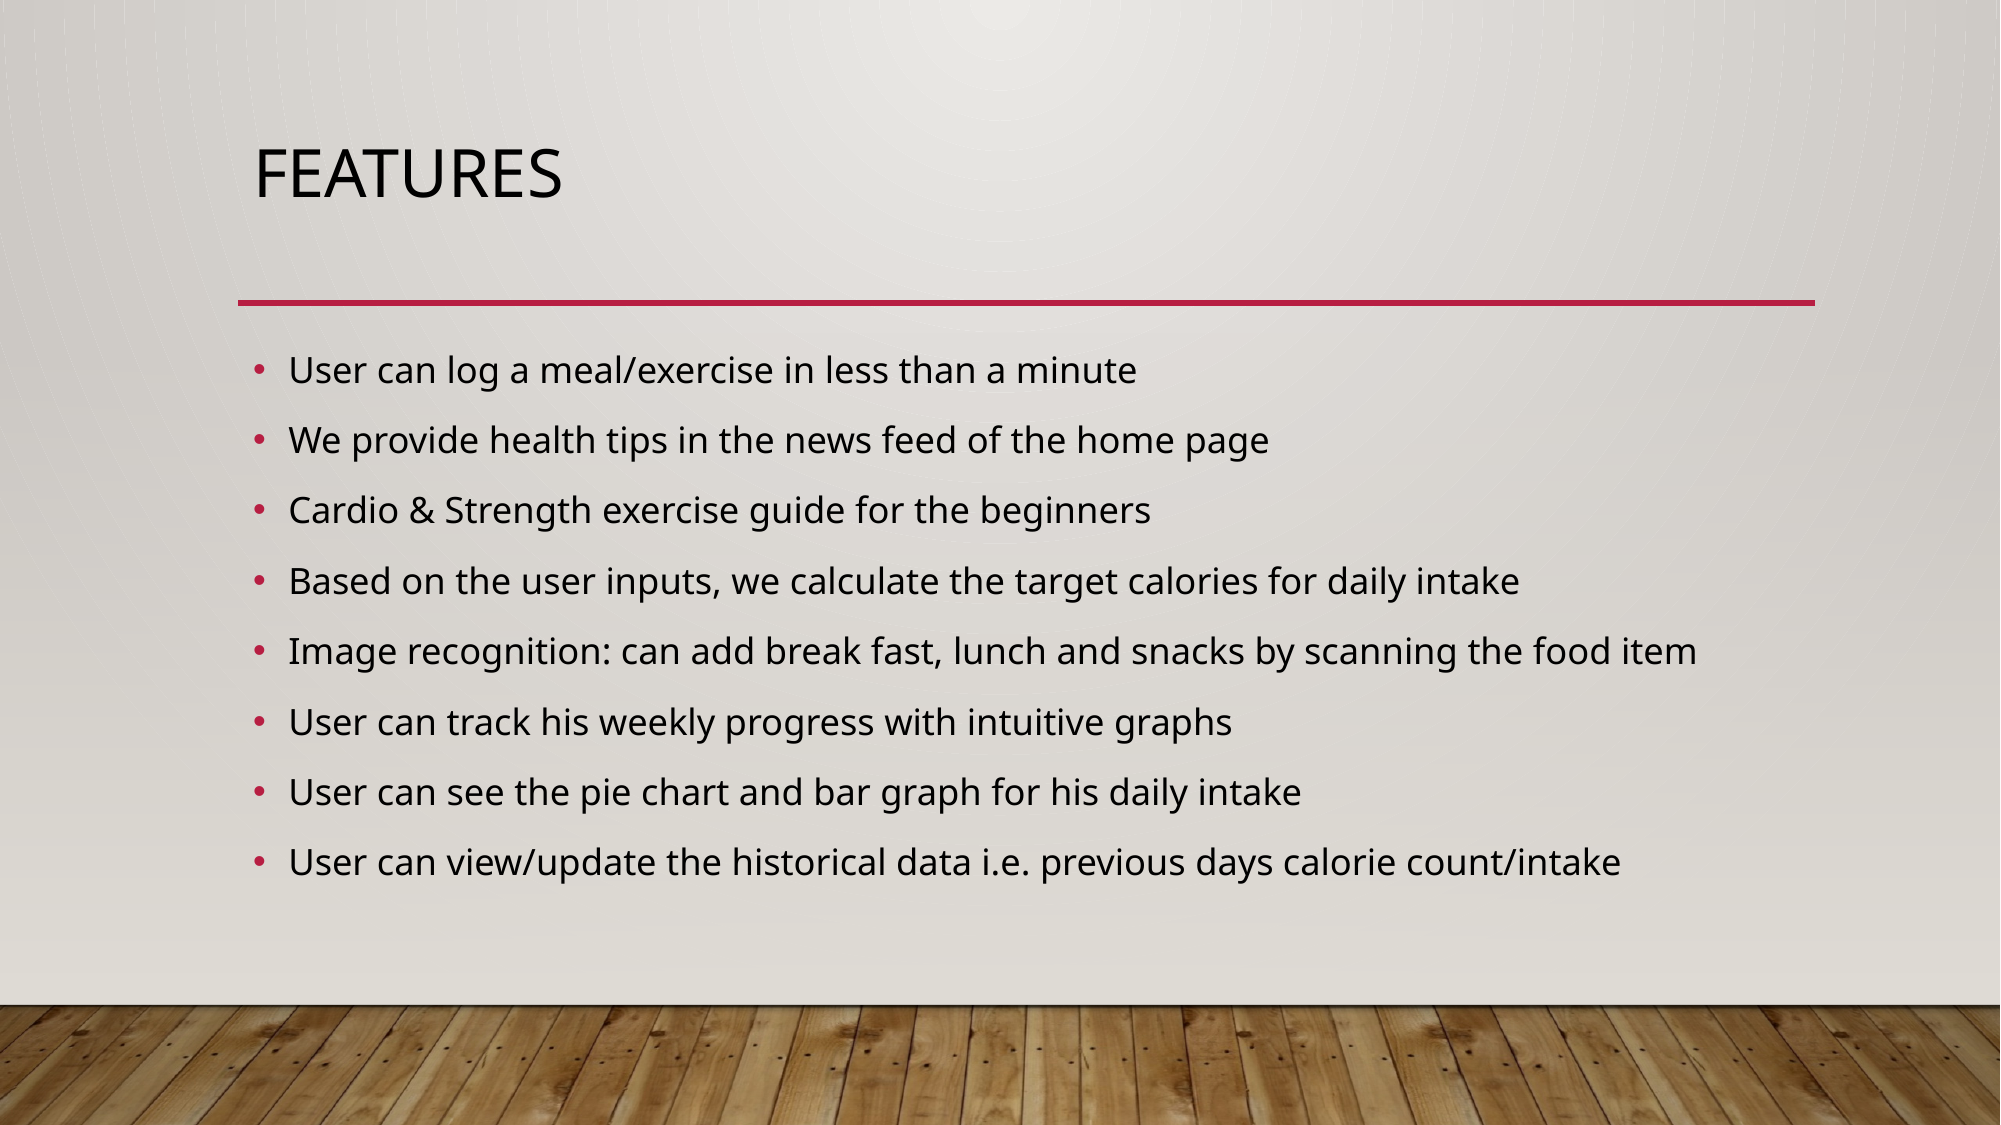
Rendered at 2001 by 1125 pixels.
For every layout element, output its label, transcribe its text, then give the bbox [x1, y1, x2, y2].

picture [0, 1005, 2000, 1125]
title features [238, 131, 1814, 305]
list User can log a meal/exercise in less than a minute We provide health tips in the news feed of the home page Cardio & Strength exercise guide for the beginners Based on the user inputs, we calculate the target calories for daily intake Image recognition: can add break fast, lunch and snacks by scanning the food item User can track his weekly progress with intuitive graphs User can see the pie chart and bar graph for his daily intake User can view/update the historical data i.e. previous days calorie count/intake [238, 330, 1814, 897]
